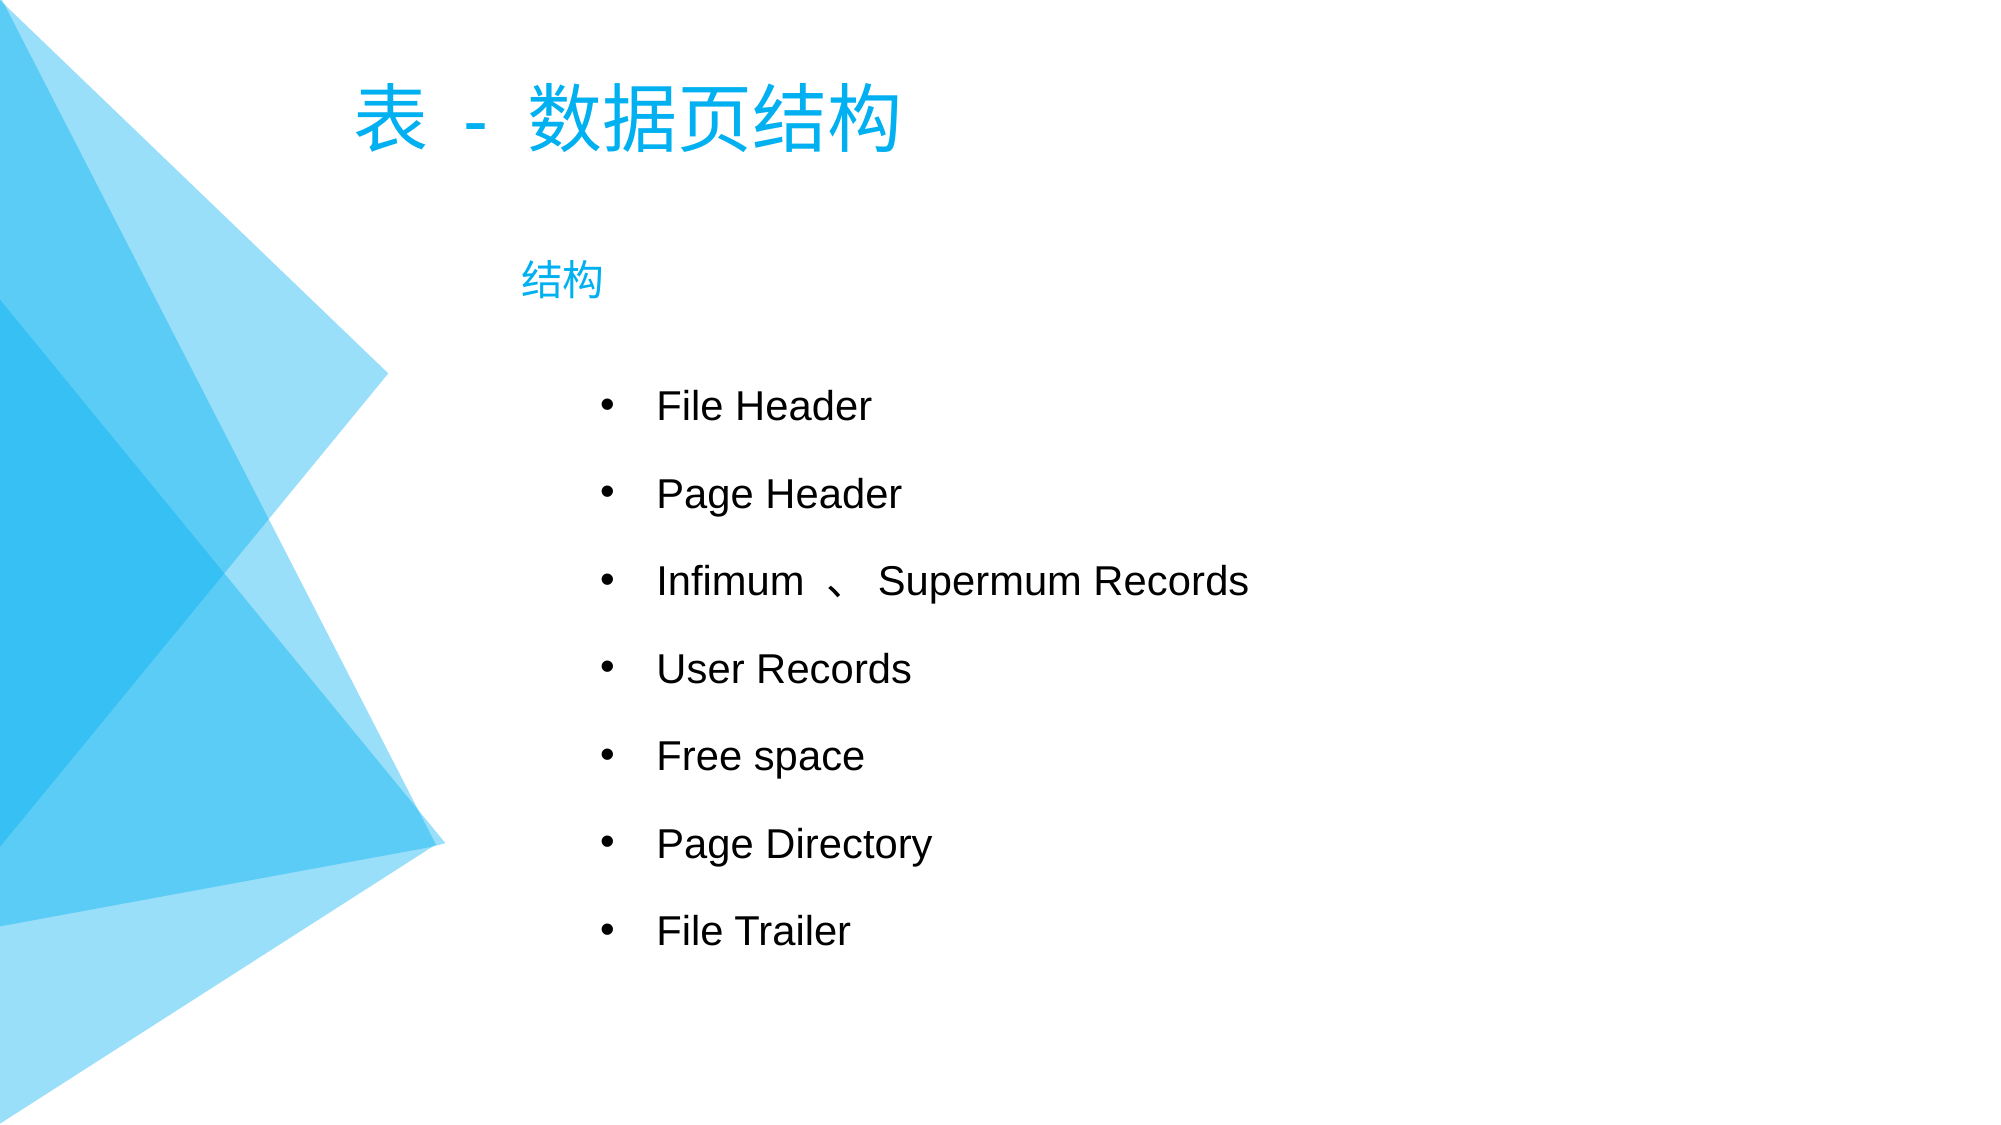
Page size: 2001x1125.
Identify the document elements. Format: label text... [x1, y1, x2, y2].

text_box 结构 [506, 245, 1852, 318]
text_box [0, 330, 784, 787]
text_box File Header Page Header Infimum 、Supermum Records User Records Free space Page Directory File Trailer [585, 346, 1265, 962]
title 表 - 数据页结构 [339, 51, 1914, 195]
